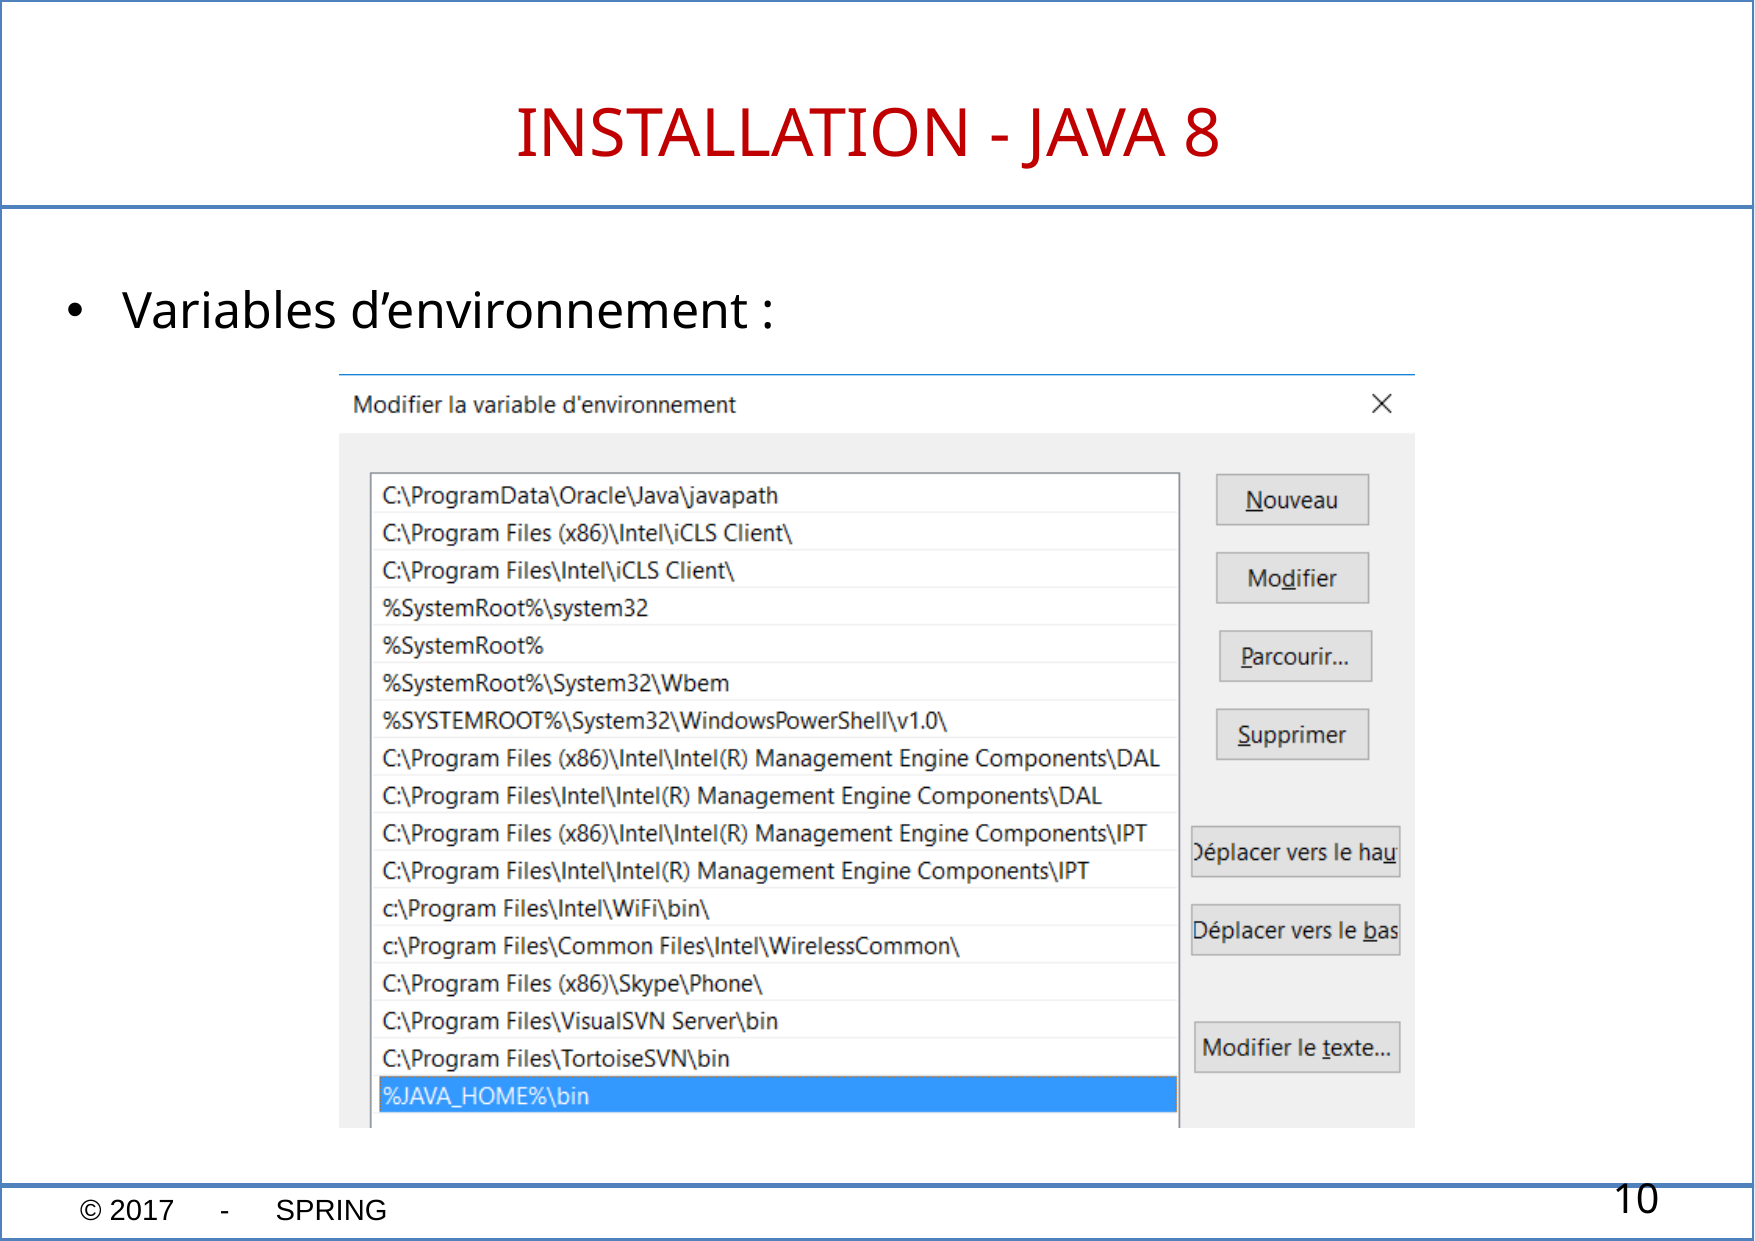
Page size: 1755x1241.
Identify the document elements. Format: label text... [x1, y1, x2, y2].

picture [339, 373, 1415, 1128]
text_box INSTALLATION - JAVA 8 [0, 6, 1755, 167]
text_box Variables d’environnement : [50, 210, 1705, 1186]
footer © 2017 - SPRING [78, 1196, 467, 1241]
slide_number 10 [1578, 1198, 1728, 1230]
